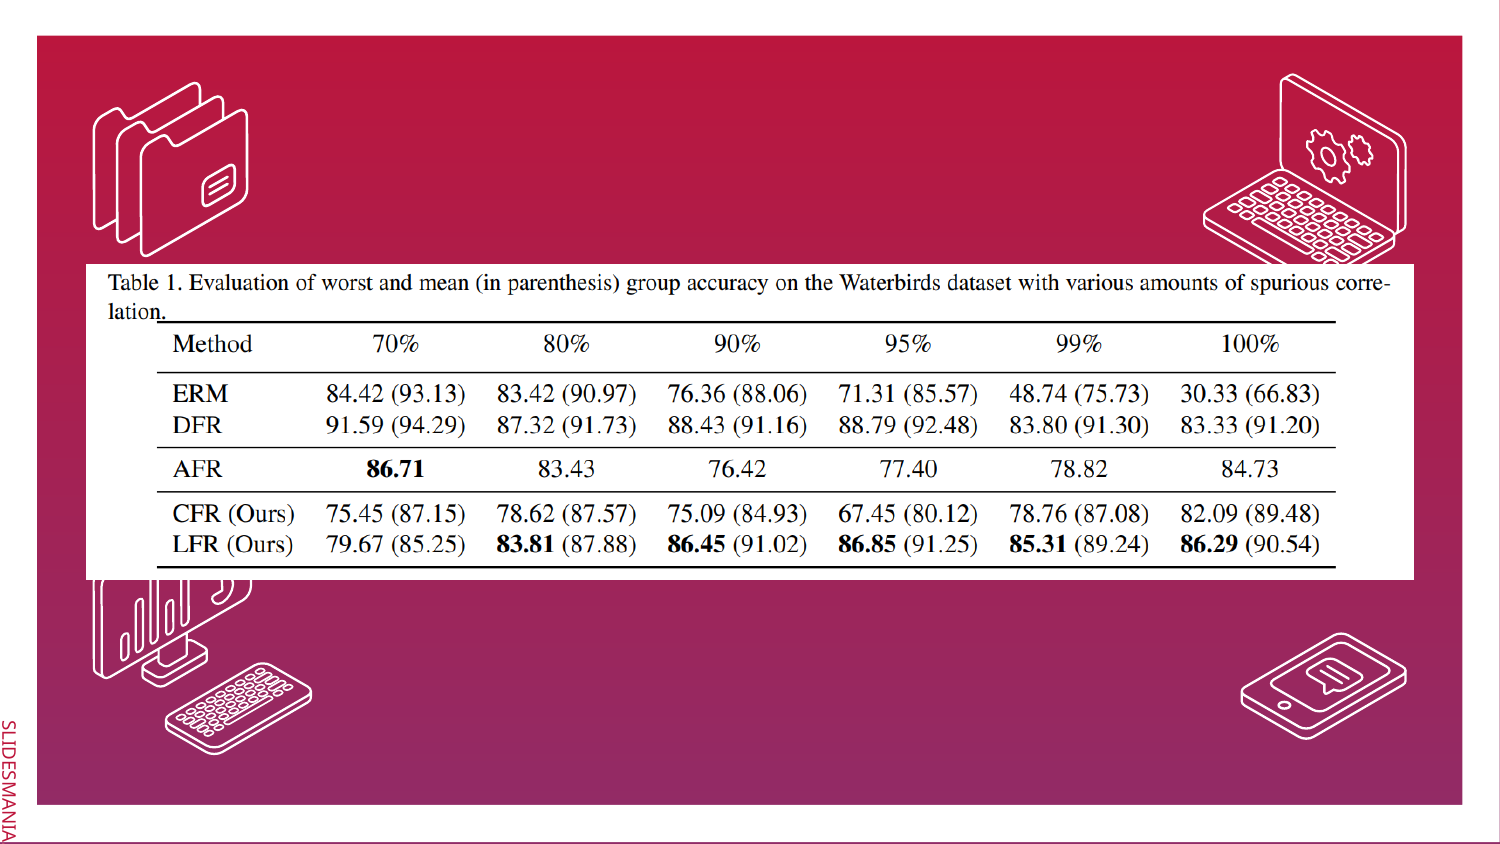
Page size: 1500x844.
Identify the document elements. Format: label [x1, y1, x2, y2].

picture [86, 264, 1414, 580]
